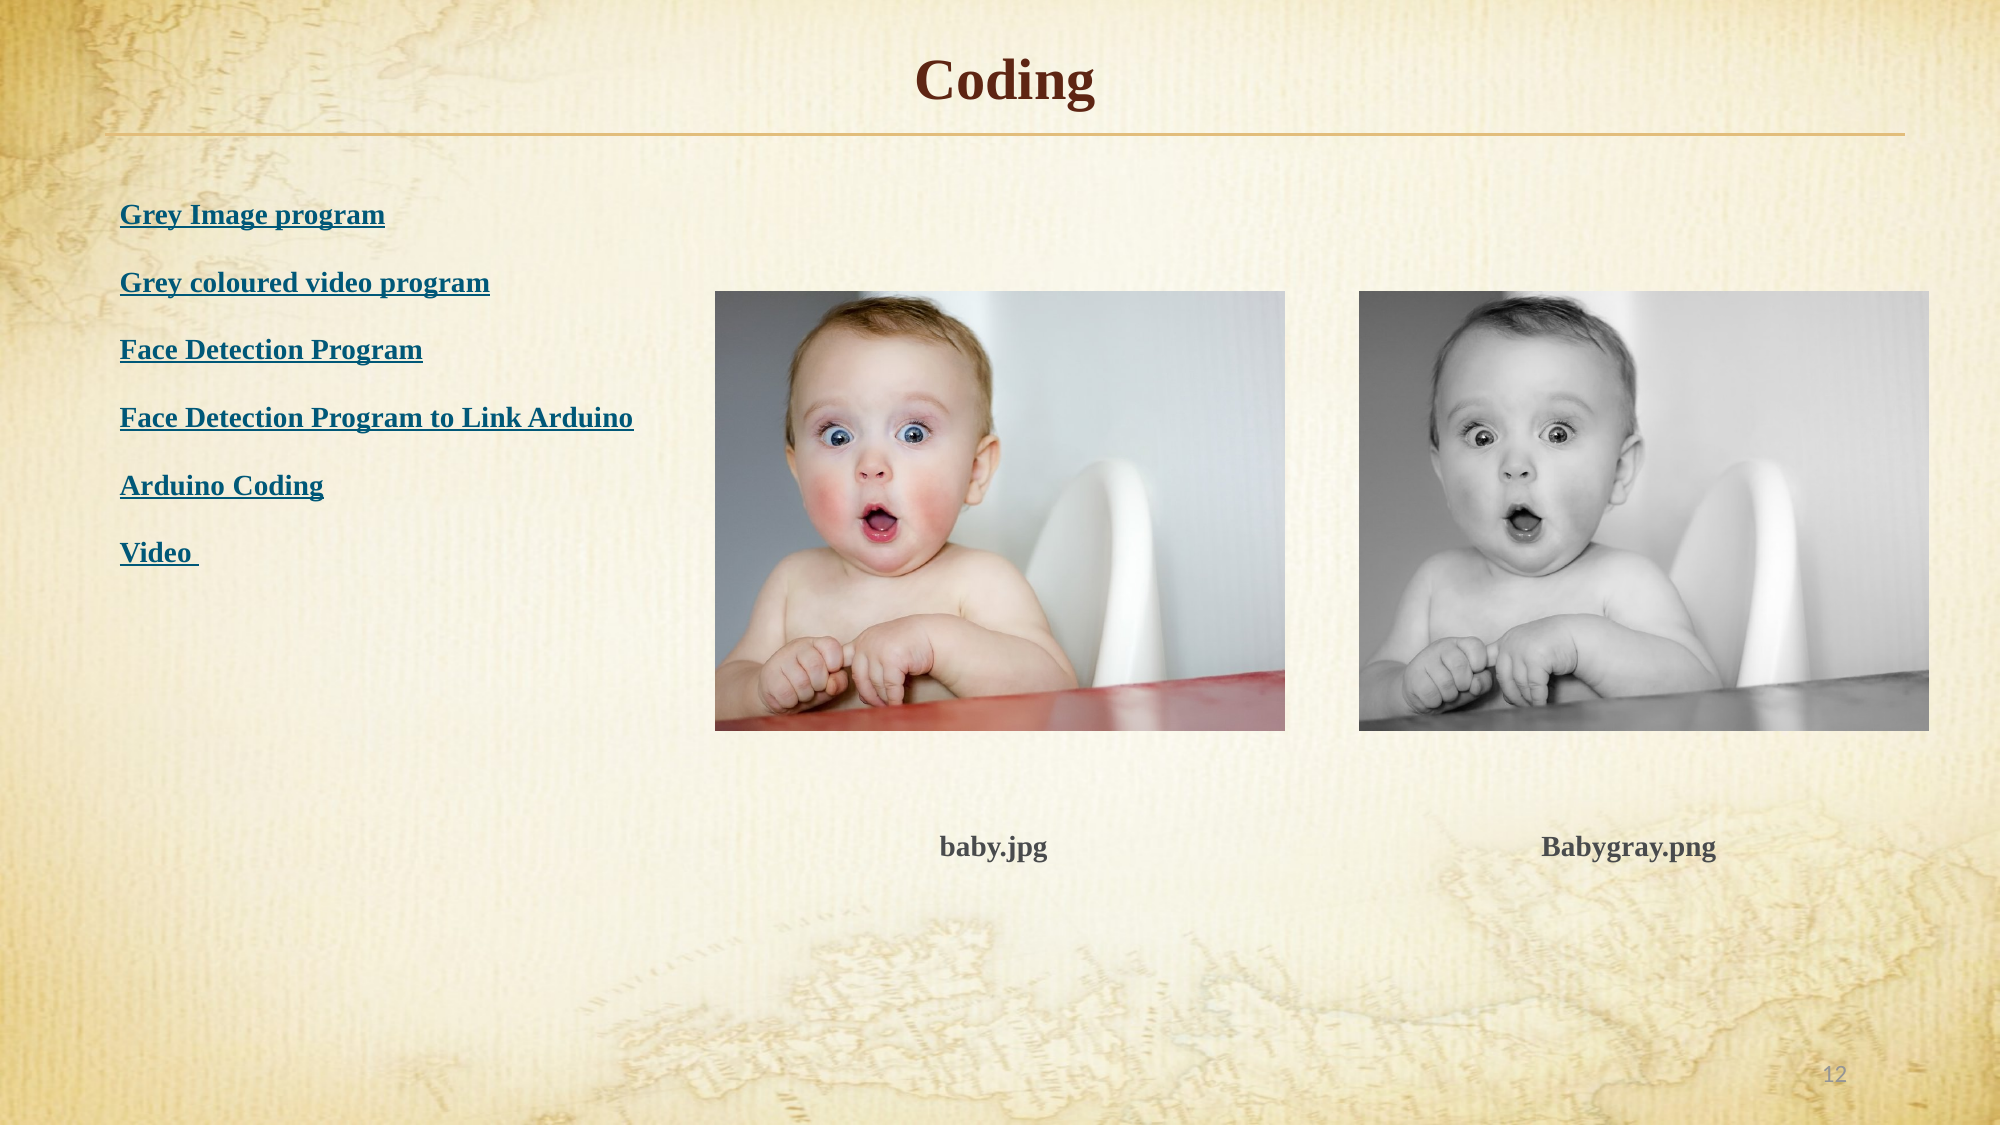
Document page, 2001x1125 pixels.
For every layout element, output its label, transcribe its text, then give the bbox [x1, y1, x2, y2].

text_box Babygray.png [1526, 809, 1761, 870]
picture [0, 0, 2000, 1125]
slide_number 12 [1412, 1042, 1863, 1103]
list Grey Image program Grey coloured video program Face Detection Program Face Detection Program to Link Arduino Arduino Coding Video [104, 184, 1904, 1058]
text_box baby.jpg [924, 809, 1075, 870]
title Coding [104, 30, 1906, 132]
